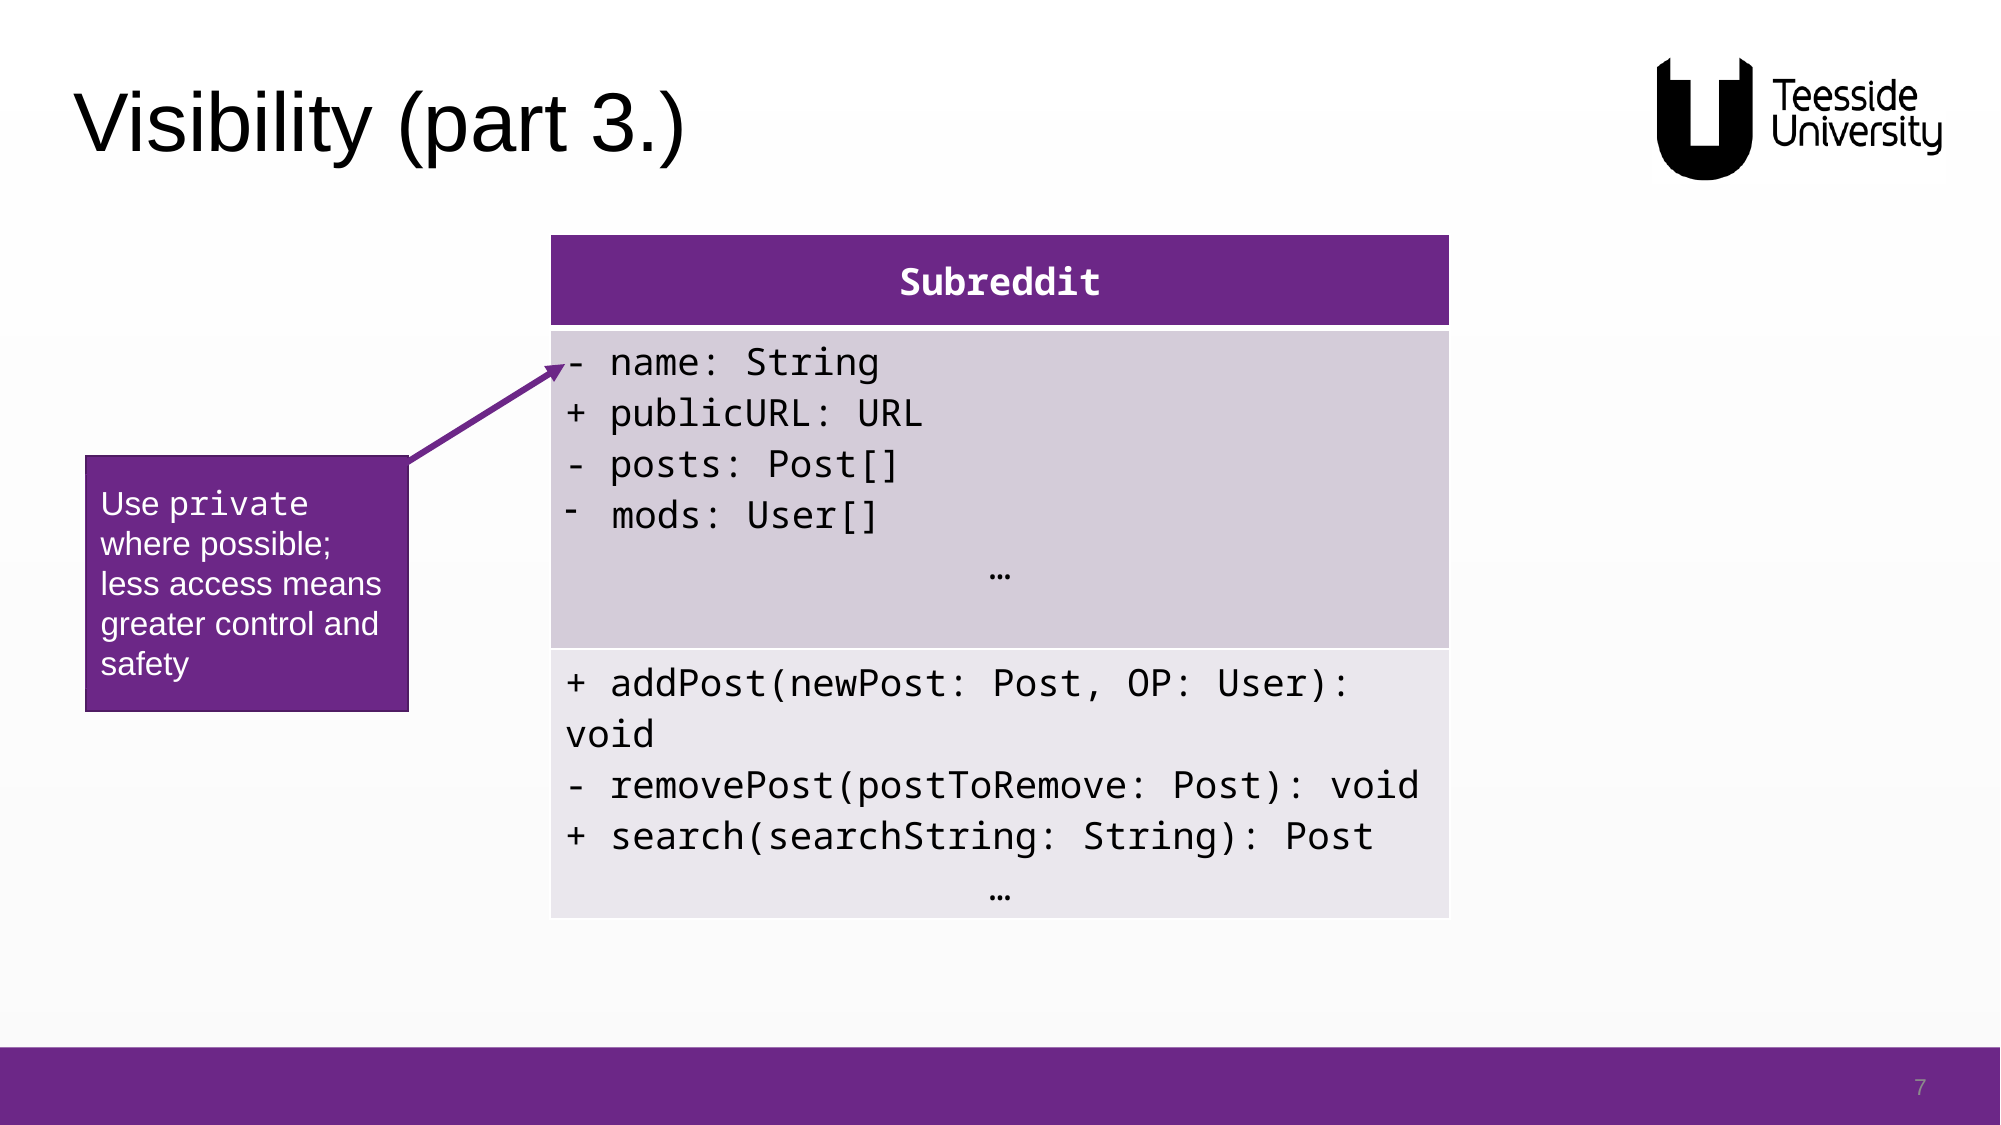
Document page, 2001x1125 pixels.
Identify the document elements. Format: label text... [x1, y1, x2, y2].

title Visibility (part 3.) [59, 53, 1613, 184]
slide_number 7 [1859, 1068, 1942, 1105]
text_box [85, 472, 409, 712]
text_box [391, 364, 566, 472]
table_header Subreddit [551, 235, 1449, 325]
text_box [85, 455, 392, 474]
table_cell - name: String + publicURL: URL - posts: Post[] mods: User[] … [551, 331, 1449, 648]
table_cell + addPost(newPost: Post, OP: User): void - removePost(postToRemove: Post): void + search(searchString: String): Post … [551, 650, 1449, 918]
picture [1652, 53, 1946, 184]
text_box Use private where possible; less access means greater control and safety [85, 474, 407, 689]
